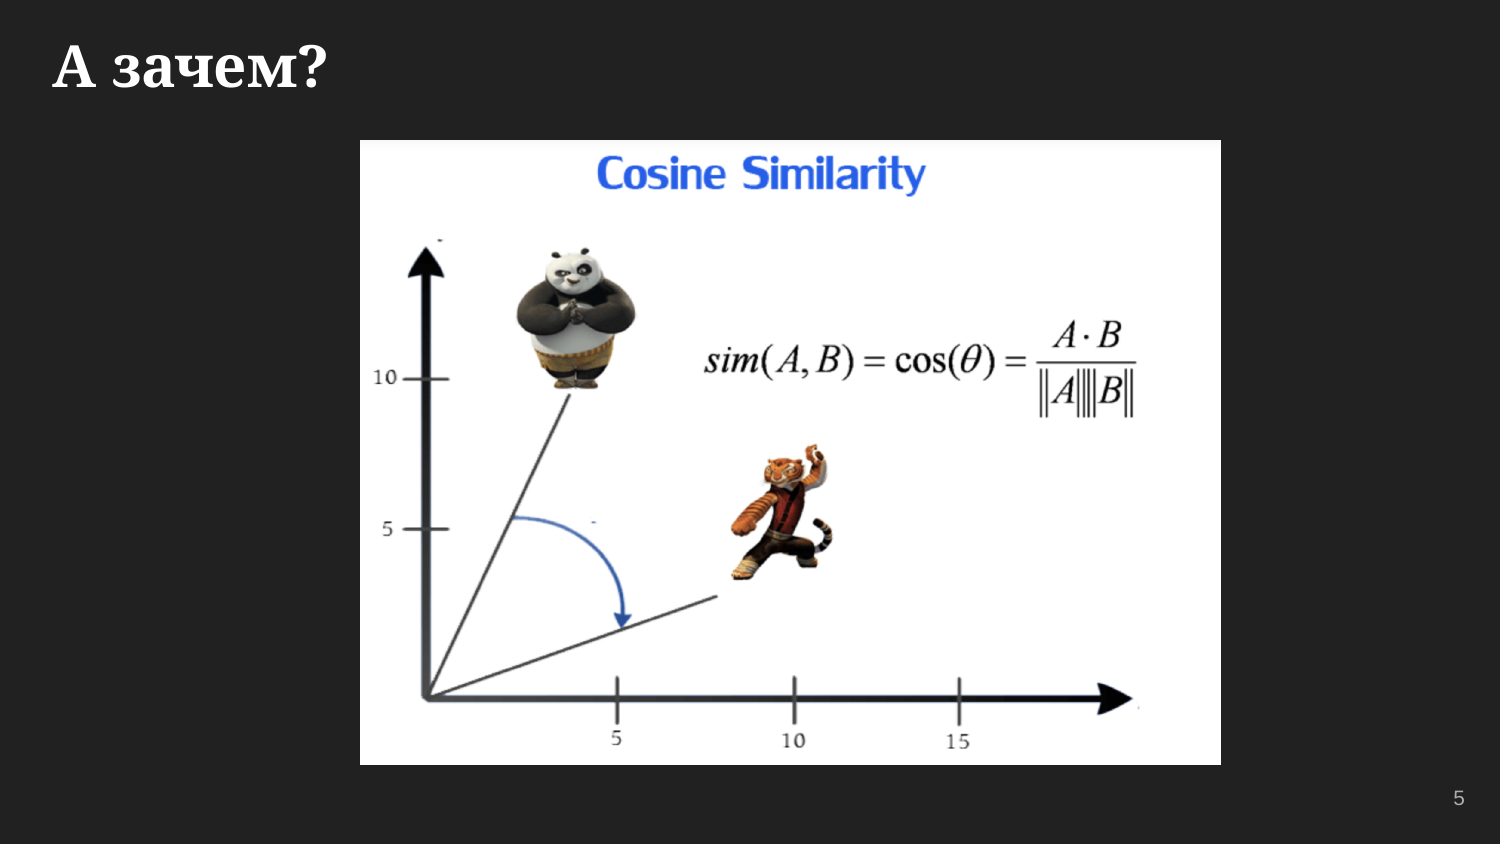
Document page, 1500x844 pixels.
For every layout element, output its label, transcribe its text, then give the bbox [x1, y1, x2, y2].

title А зачем? [37, 14, 1435, 109]
picture [359, 140, 1221, 766]
slide_number 5 [1389, 764, 1480, 830]
